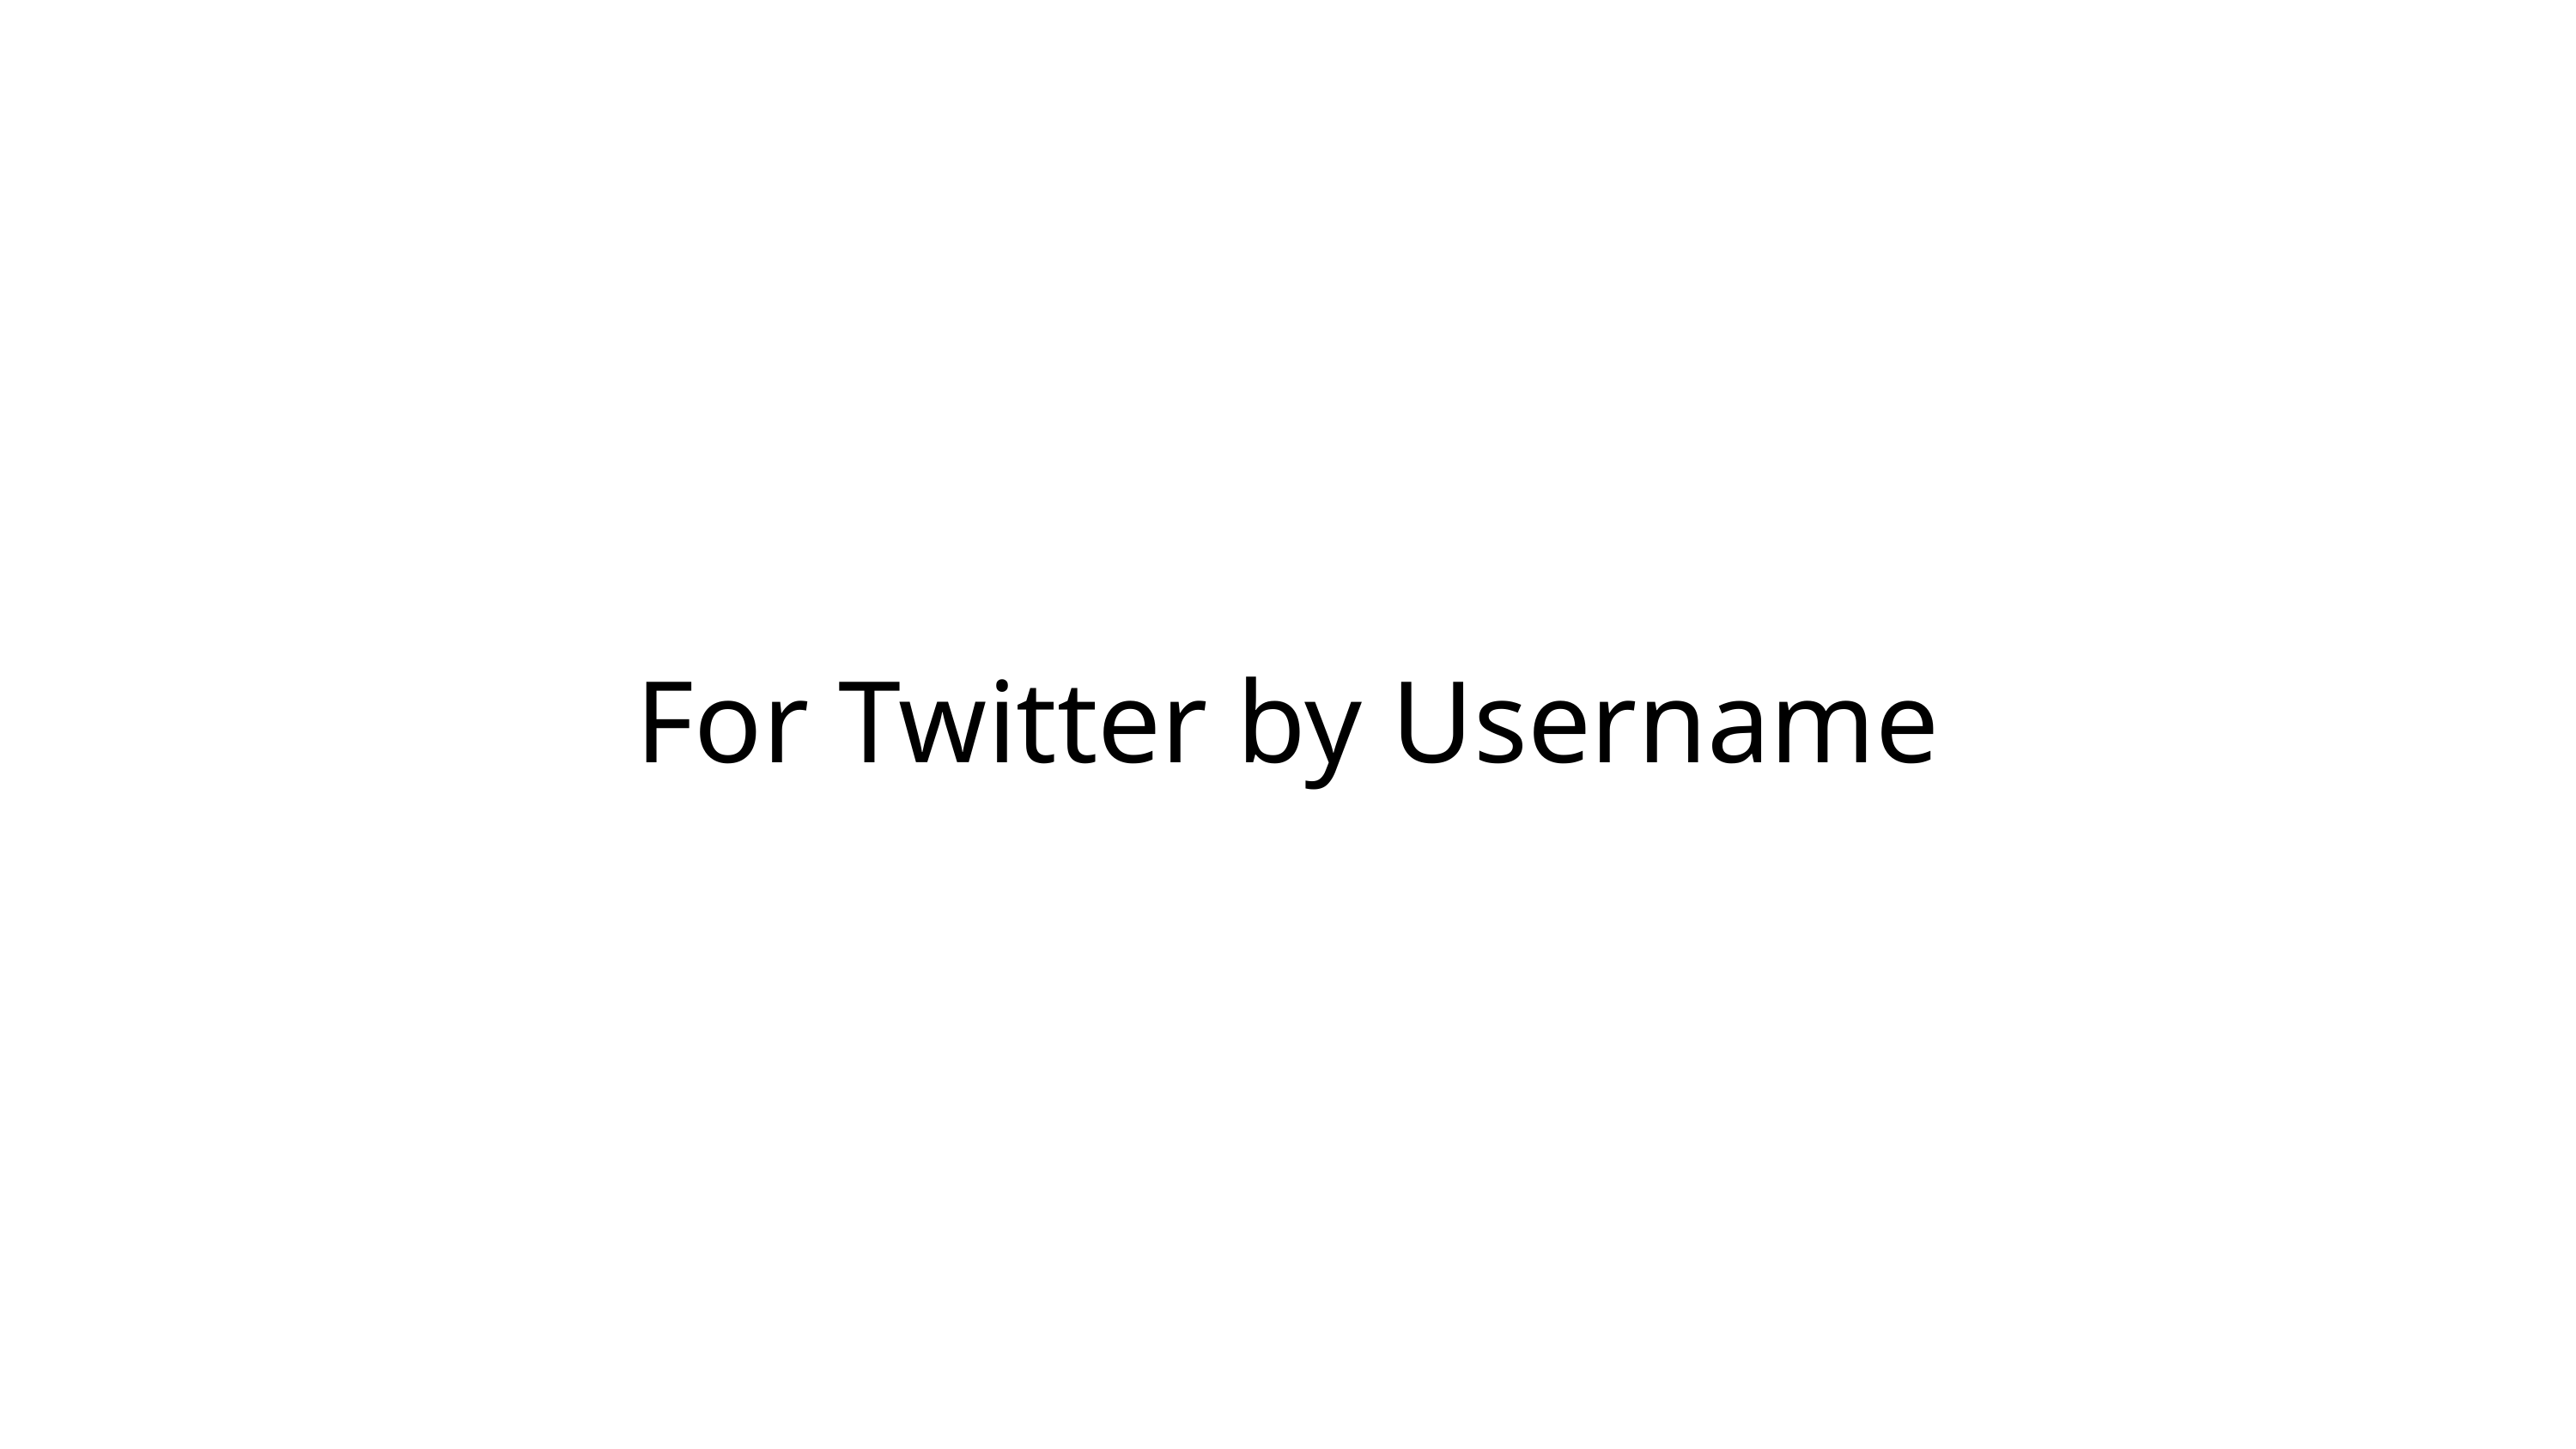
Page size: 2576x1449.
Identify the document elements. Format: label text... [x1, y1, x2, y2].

text_box For Twitter by Username [144, 661, 2432, 785]
